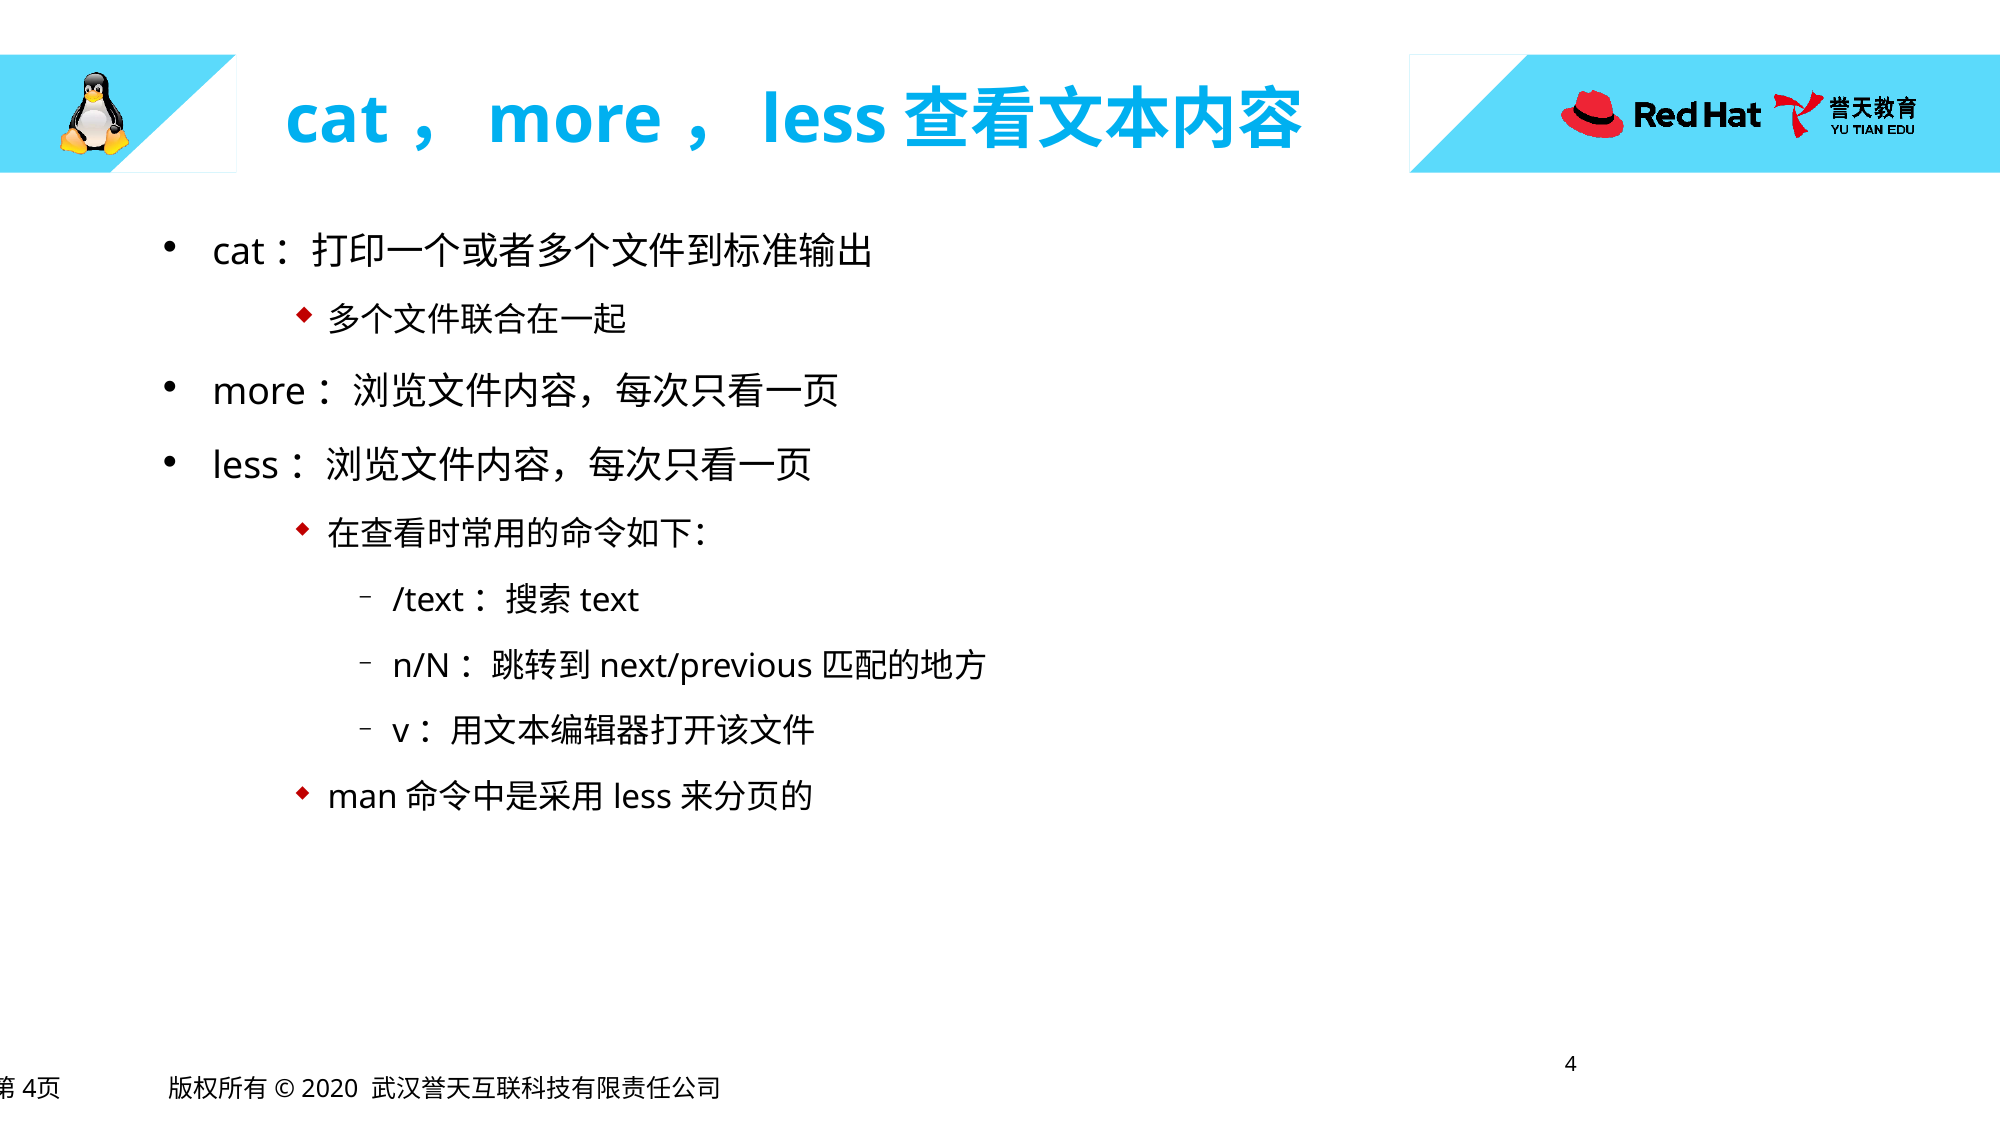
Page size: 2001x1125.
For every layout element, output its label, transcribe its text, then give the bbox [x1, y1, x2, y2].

slide_number 3 [1550, 1042, 2000, 1103]
title cat，more，less查看文本内容 [268, 67, 1883, 173]
picture [1883, 90, 1916, 138]
list cat：打印一个或者多个文件到标准输出 多个文件联合在一起 more：浏览文件内容，每次只看一页 less：浏览文件内容，每次只看一页 在查看时常用的命令如下： /text：搜索text n/N：跳转到next/previous匹配的地方 v：用文本编辑器打开该文件 man命令中是采用less来分页的 [149, 202, 1883, 971]
picture [60, 72, 129, 155]
